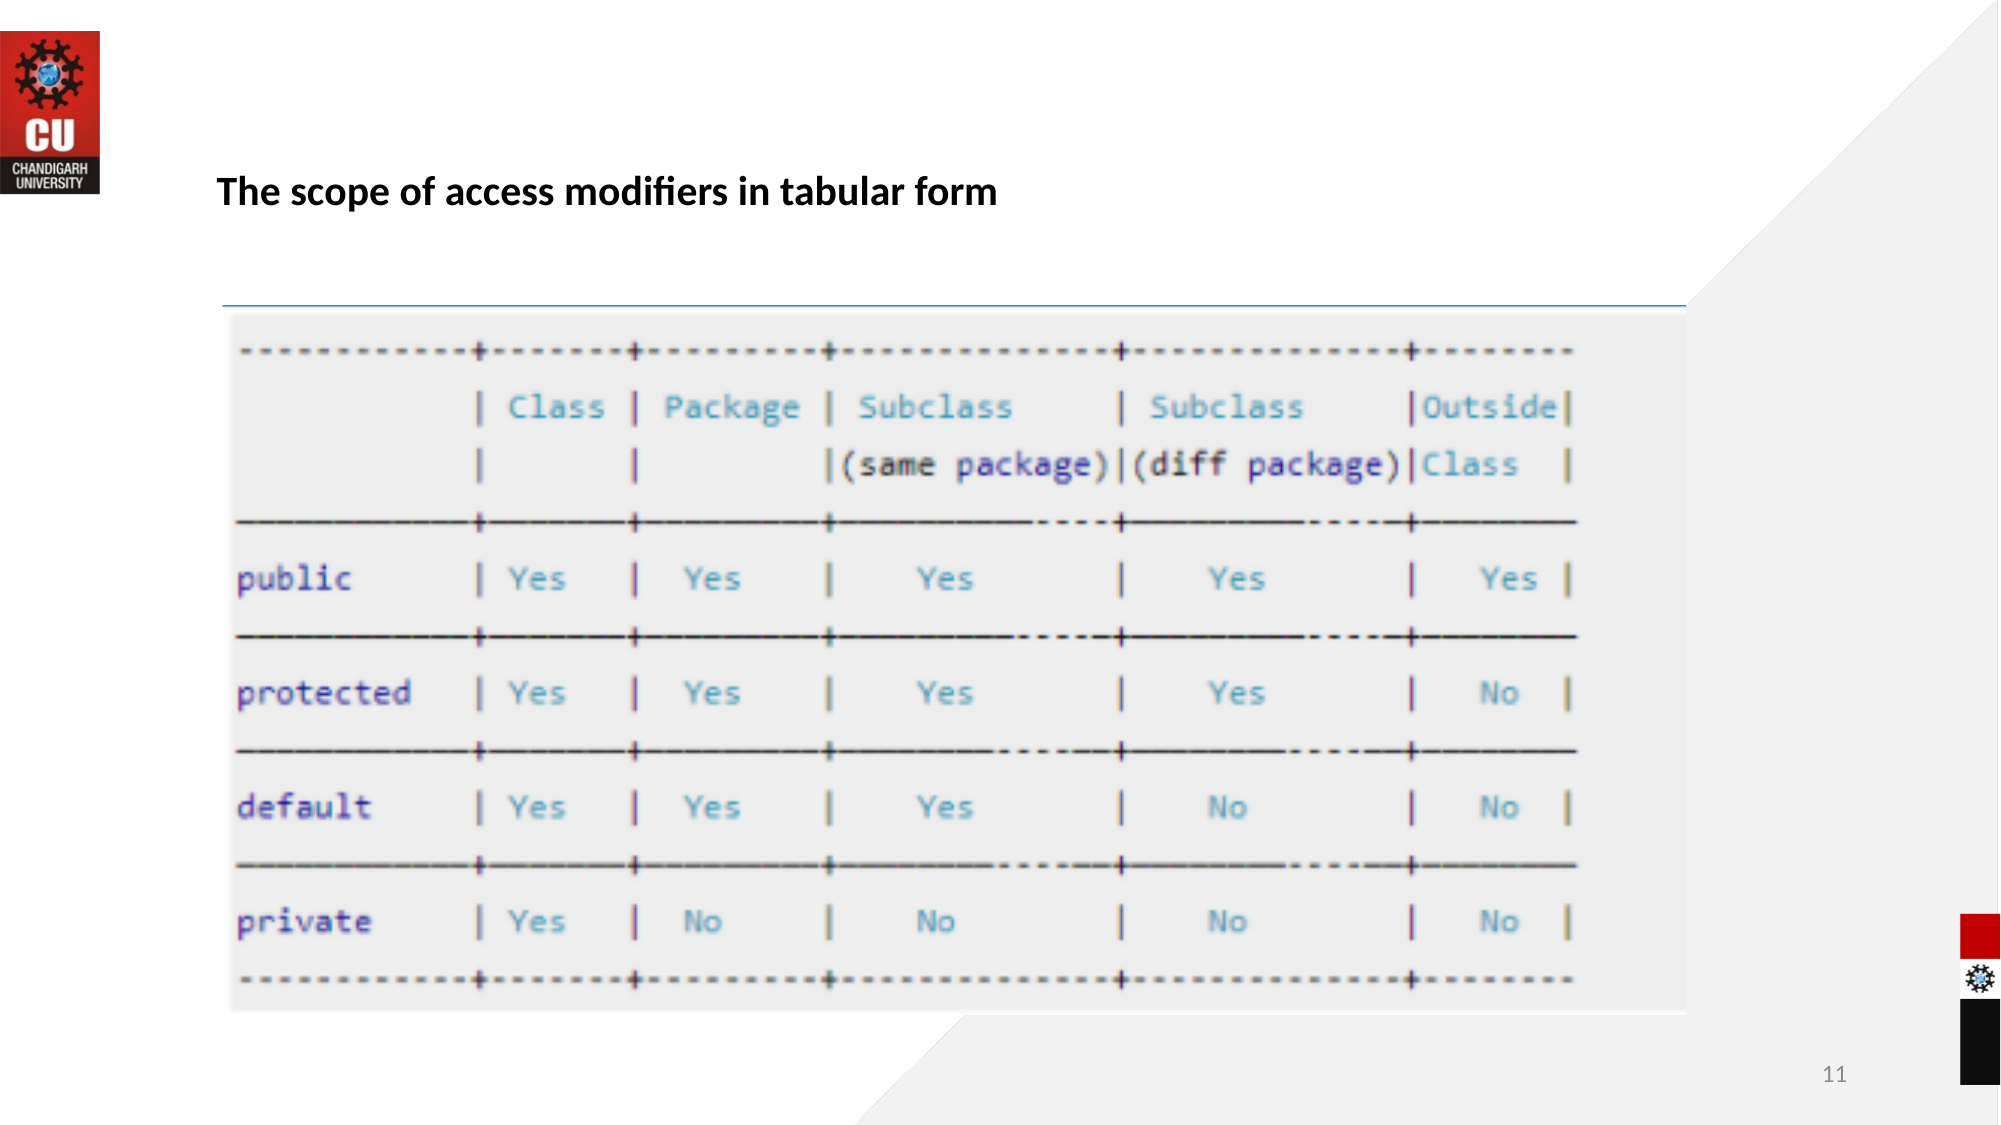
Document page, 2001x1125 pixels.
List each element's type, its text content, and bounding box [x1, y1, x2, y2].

list The scope of access modifiers in tabular form [201, 161, 1863, 965]
slide_number 11 [1412, 1042, 1863, 1103]
picture [0, 0, 2001, 1125]
